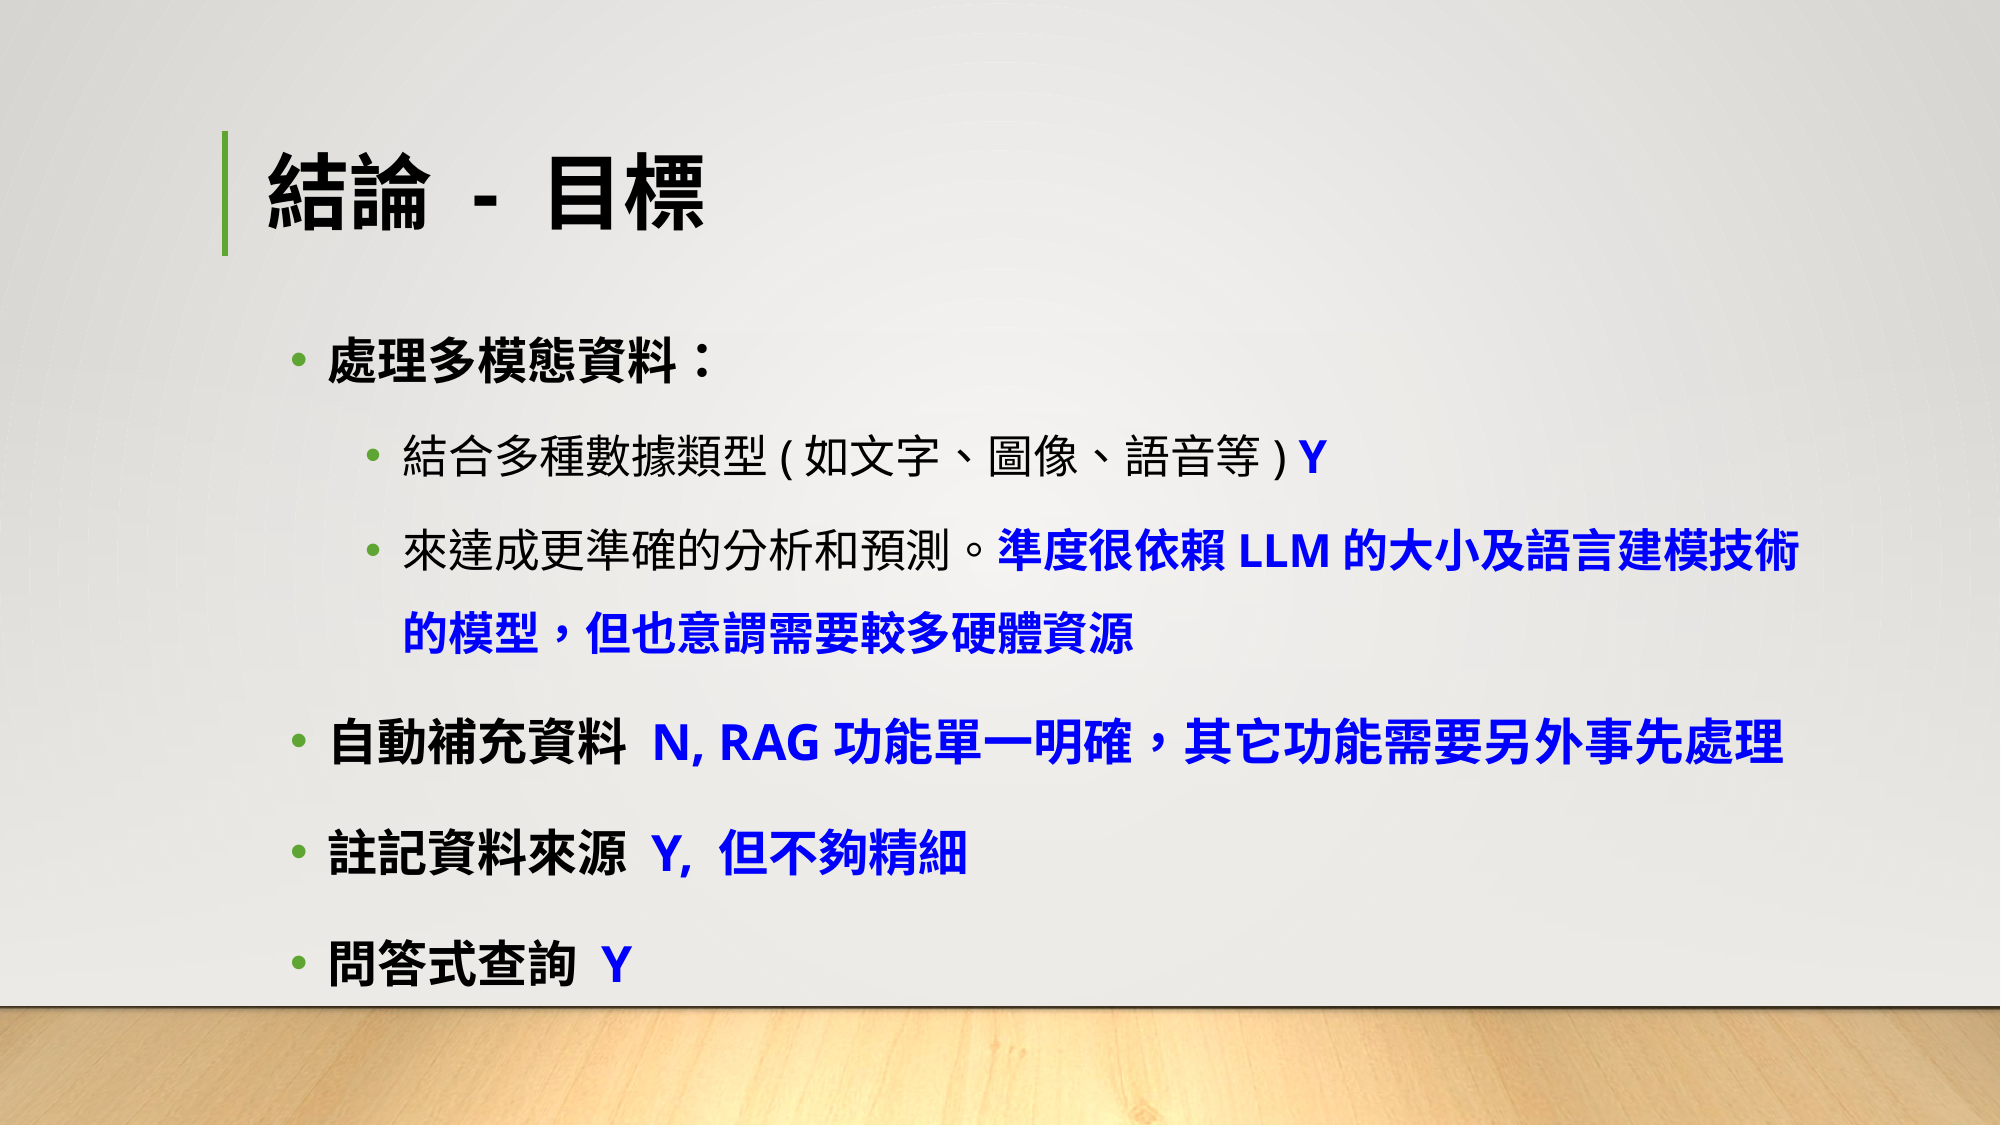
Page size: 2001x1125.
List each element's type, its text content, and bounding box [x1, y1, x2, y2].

title 結論 - 目標 [251, 77, 1814, 250]
picture [0, 1006, 2000, 1125]
list 處理多模態資料： 結合多種數據類型(如文字、圖像、語音等) Y 來達成更準確的分析和預測。準度很依賴LLM的大小及語言建模技術的模型，但也意謂需要較多硬體資源 自動補充資料 N, RAG功能單一明確，其它功能需要另外事先處理 註記資料來源 Y, 但不夠精細 問答式查詢 Y [275, 291, 1837, 858]
